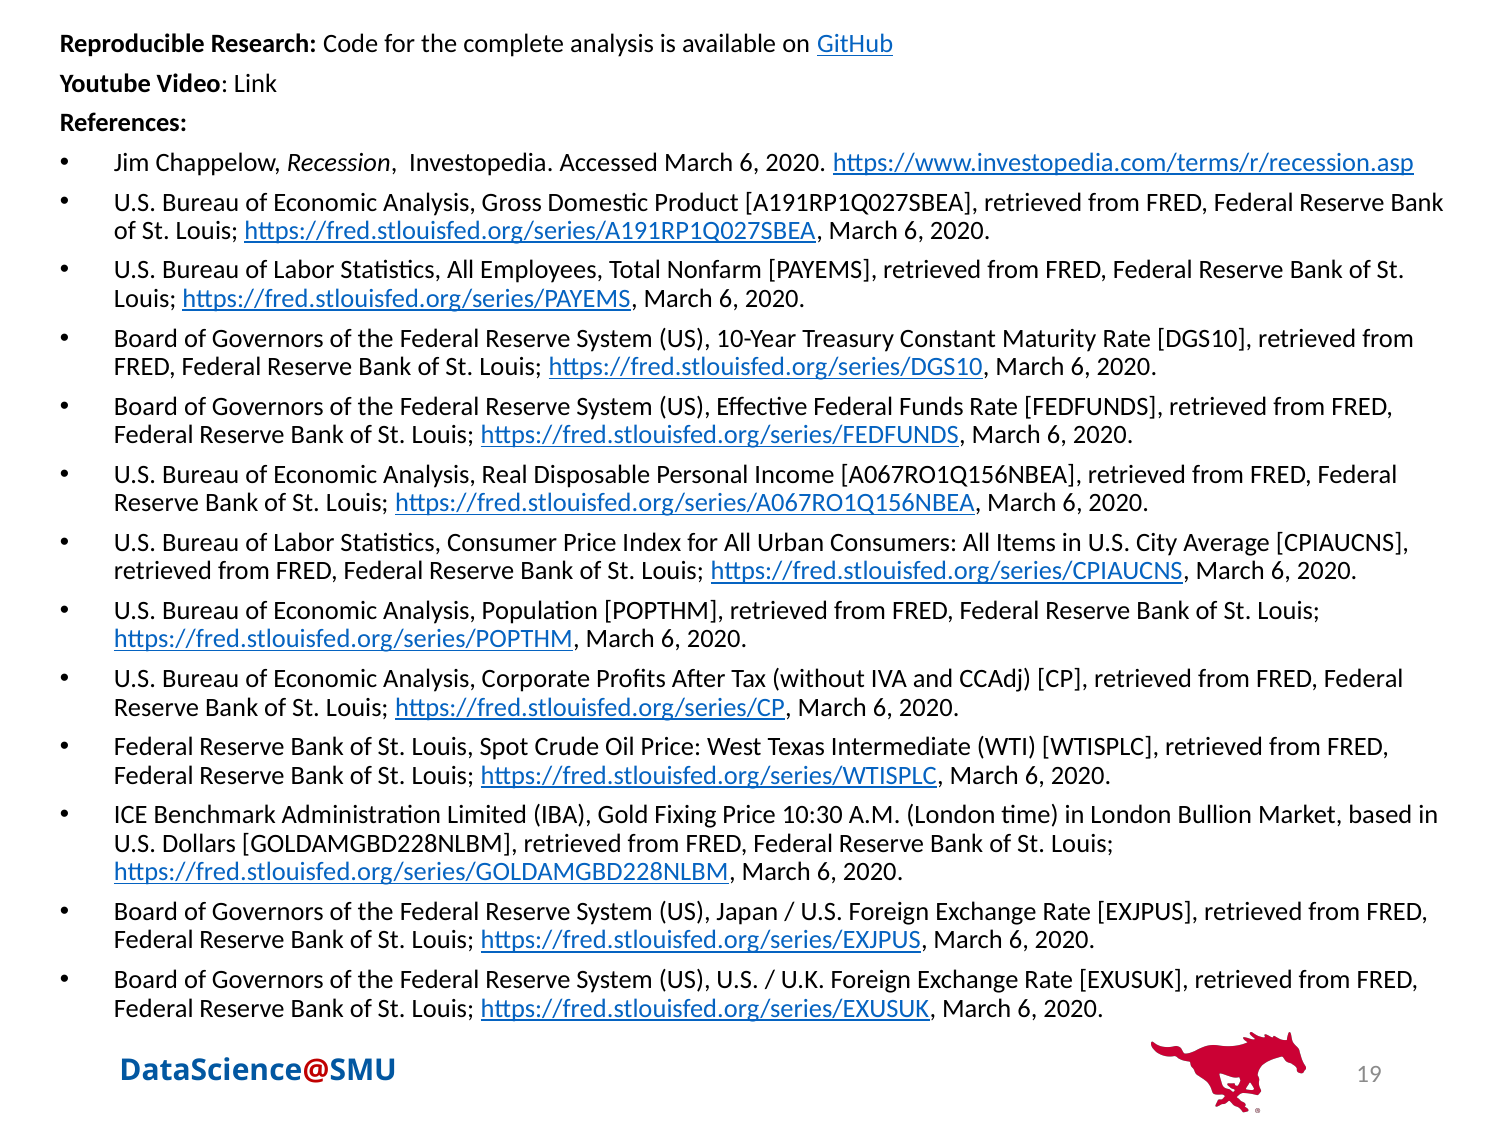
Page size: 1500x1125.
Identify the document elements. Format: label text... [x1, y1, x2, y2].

slide_number 19 [1059, 1042, 1397, 1103]
picture [1151, 1032, 1306, 1042]
picture [1151, 1103, 1306, 1113]
subtitle Reproducible Research: Code for the complete analysis is available on GitHub Youtube Video: Link References: Jim Chappelow, Recession, Investopedia. Accessed March 6, 2020. https://www.investopedia.com/terms/r/recession.asp U.S. Bureau of Economic Analysis, Gross Domestic Product [A191RP1Q027SBEA], retrieved from FRED, Federal Reserve Bank of St. Louis; https://fred.stlouisfed.org/series/A191RP1Q027SBEA, March 6, 2020. U.S. Bureau of Labor Statistics, All Employees, Total Nonfarm [PAYEMS], retrieved from FRED, Federal Reserve Bank of St. Louis; https://fred.stlouisfed.org/series/PAYEMS, March 6, 2020. Board of Governors of the Federal Reserve System (US), 10-Year Treasury Constant Maturity Rate [DGS10], retrieved from FRED, Federal Reserve Bank of St. Louis; https://fred.stlouisfed.org/series/DGS10, March 6, 2020. Board of Governors of the Federal Reserve System (US), Effective Federal Funds Rate [FEDFUNDS], retrieved from FRED, Federal Reserve Bank of St. Louis; https://fred.stlouisfed.org/series/FEDFUNDS, March 6, 2020. U.S. Bureau of Economic Analysis, Real Disposable Personal Income [A067RO1Q156NBEA], retrieved from FRED, Federal Reserve Bank of St. Louis; https://fred.stlouisfed.org/series/A067RO1Q156NBEA, March 6, 2020. U.S. Bureau of Labor Statistics, Consumer Price Index for All Urban Consumers: All Items in U.S. City Average [CPIAUCNS], retrieved from FRED, Federal Reserve Bank of St. Louis; https://fred.stlouisfed.org/series/CPIAUCNS, March 6, 2020. U.S. Bureau of Economic Analysis, Population [POPTHM], retrieved from FRED, Federal Reserve Bank of St. Louis; https://fred.stlouisfed.org/series/POPTHM, March 6, 2020. U.S. Bureau of Economic Analysis, Corporate Profits After Tax (without IVA and CCAdj) [CP], retrieved from FRED, Federal Reserve Bank of St. Louis; https://fred.stlouisfed.org/series/CP, March 6, 2020. Federal Reserve Bank of St. Louis, Spot Crude Oil Price: West Texas Intermediate (WTI) [WTISPLC], retrieved from FRED, Federal Reserve Bank of St. Louis; https://fred.stlouisfed.org/series/WTISPLC, March 6, 2020. ICE Benchmark Administration Limited (IBA), Gold Fixing Price 10:30 A.M. (London time) in London Bullion Market, based in U.S. Dollars [GOLDAMGBD228NLBM], retrieved from FRED, Federal Reserve Bank of St. Louis; https://fred.stlouisfed.org/series/GOLDAMGBD228NLBM, March 6, 2020. Board of Governors of the Federal Reserve System (US), Japan / U.S. Foreign Exchange Rate [EXJPUS], retrieved from FRED, Federal Reserve Bank of St. Louis; https://fred.stlouisfed.org/series/EXJPUS, March 6, 2020. Board of Governors of the Federal Reserve System (US), U.S. / U.K. Foreign Exchange Rate [EXUSUK], retrieved from FRED, Federal Reserve Bank of St. Louis; https://fred.stlouisfed.org/series/EXUSUK, March 6, 2020. [44, 22, 1465, 1031]
